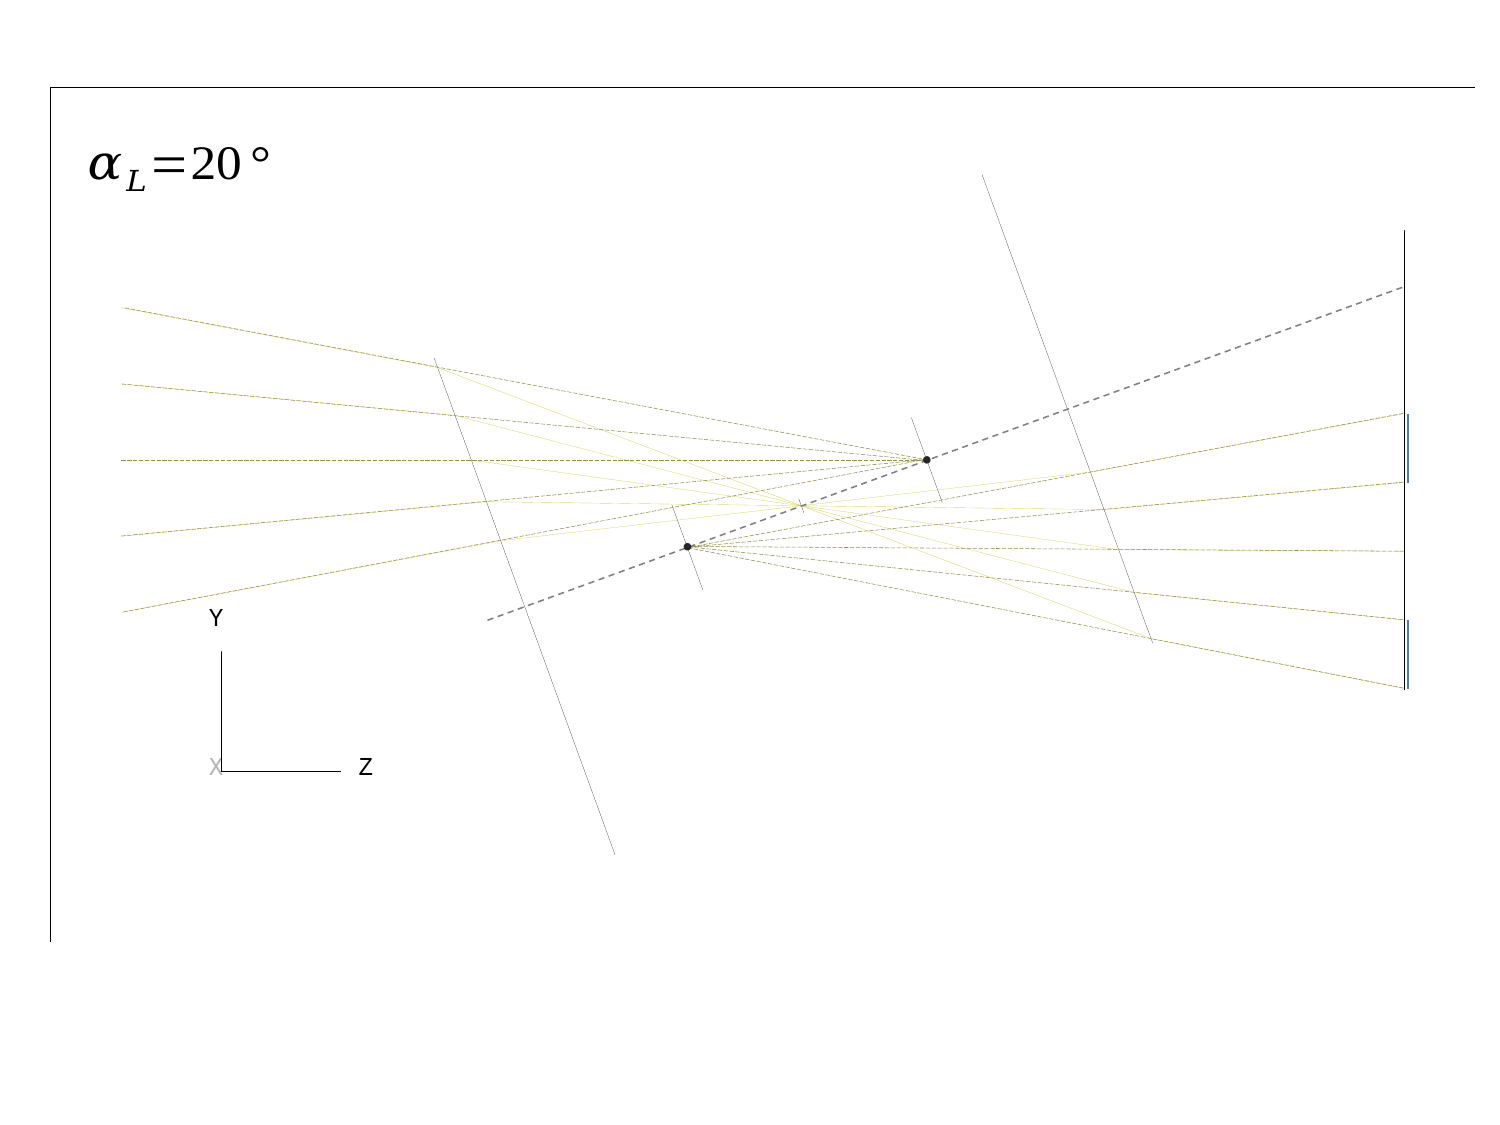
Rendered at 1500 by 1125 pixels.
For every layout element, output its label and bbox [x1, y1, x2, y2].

text_box [930, 413, 1404, 548]
text_box [689, 627, 1403, 689]
text_box [925, 559, 1403, 620]
picture [49, 87, 1476, 943]
text_box [124, 307, 926, 383]
text_box [121, 383, 926, 457]
text_box [123, 458, 928, 613]
